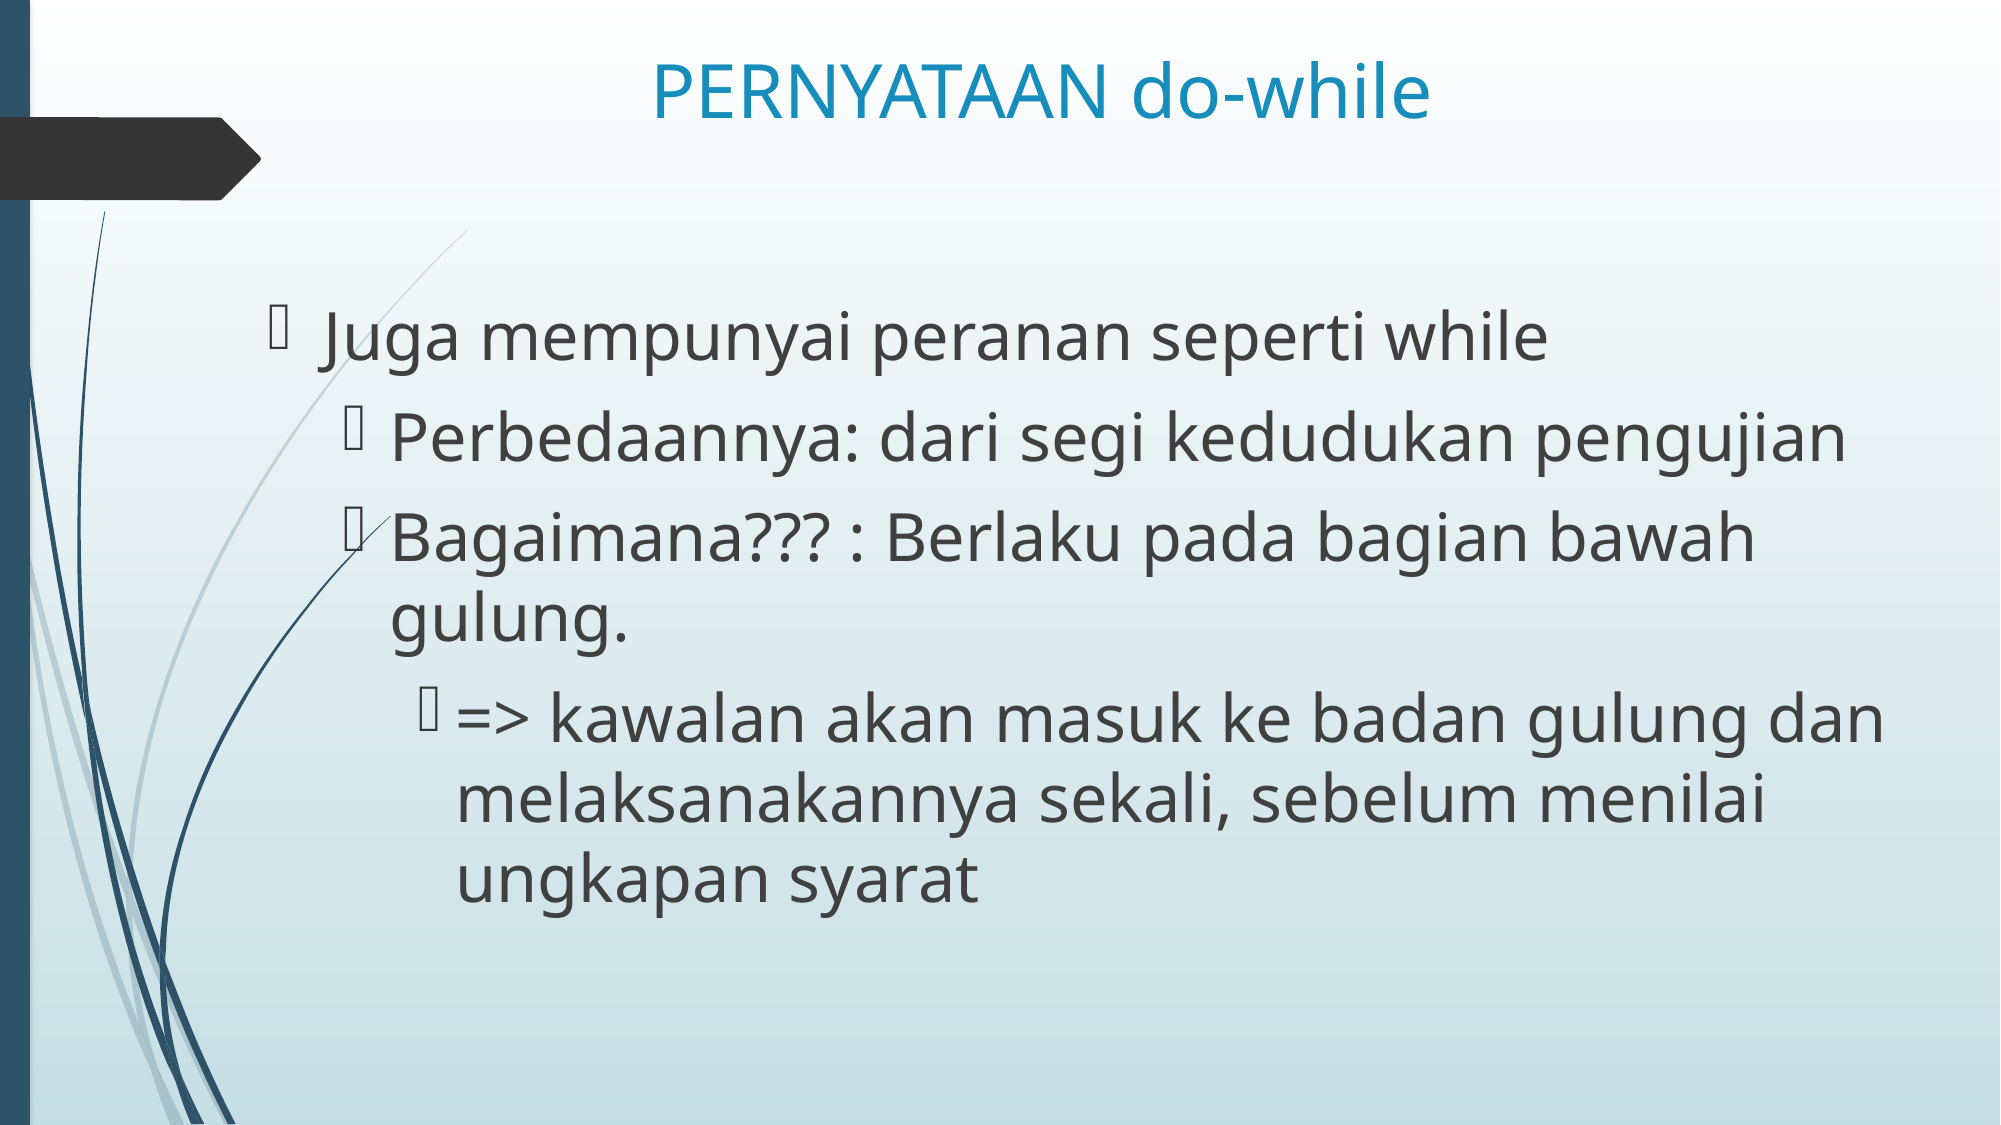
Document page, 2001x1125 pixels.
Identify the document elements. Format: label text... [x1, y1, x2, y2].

list Juga mempunyai peranan seperti while Perbedaannya: dari segi kedudukan pengujian Bagaimana??? : Berlaku pada bagian bawah gulung. => kawalan akan masuk ke badan gulung dan melaksanakannya sekali, sebelum menilai ungkapan syarat [252, 286, 1926, 1106]
title PERNYATAAN do-while [310, 36, 1773, 247]
